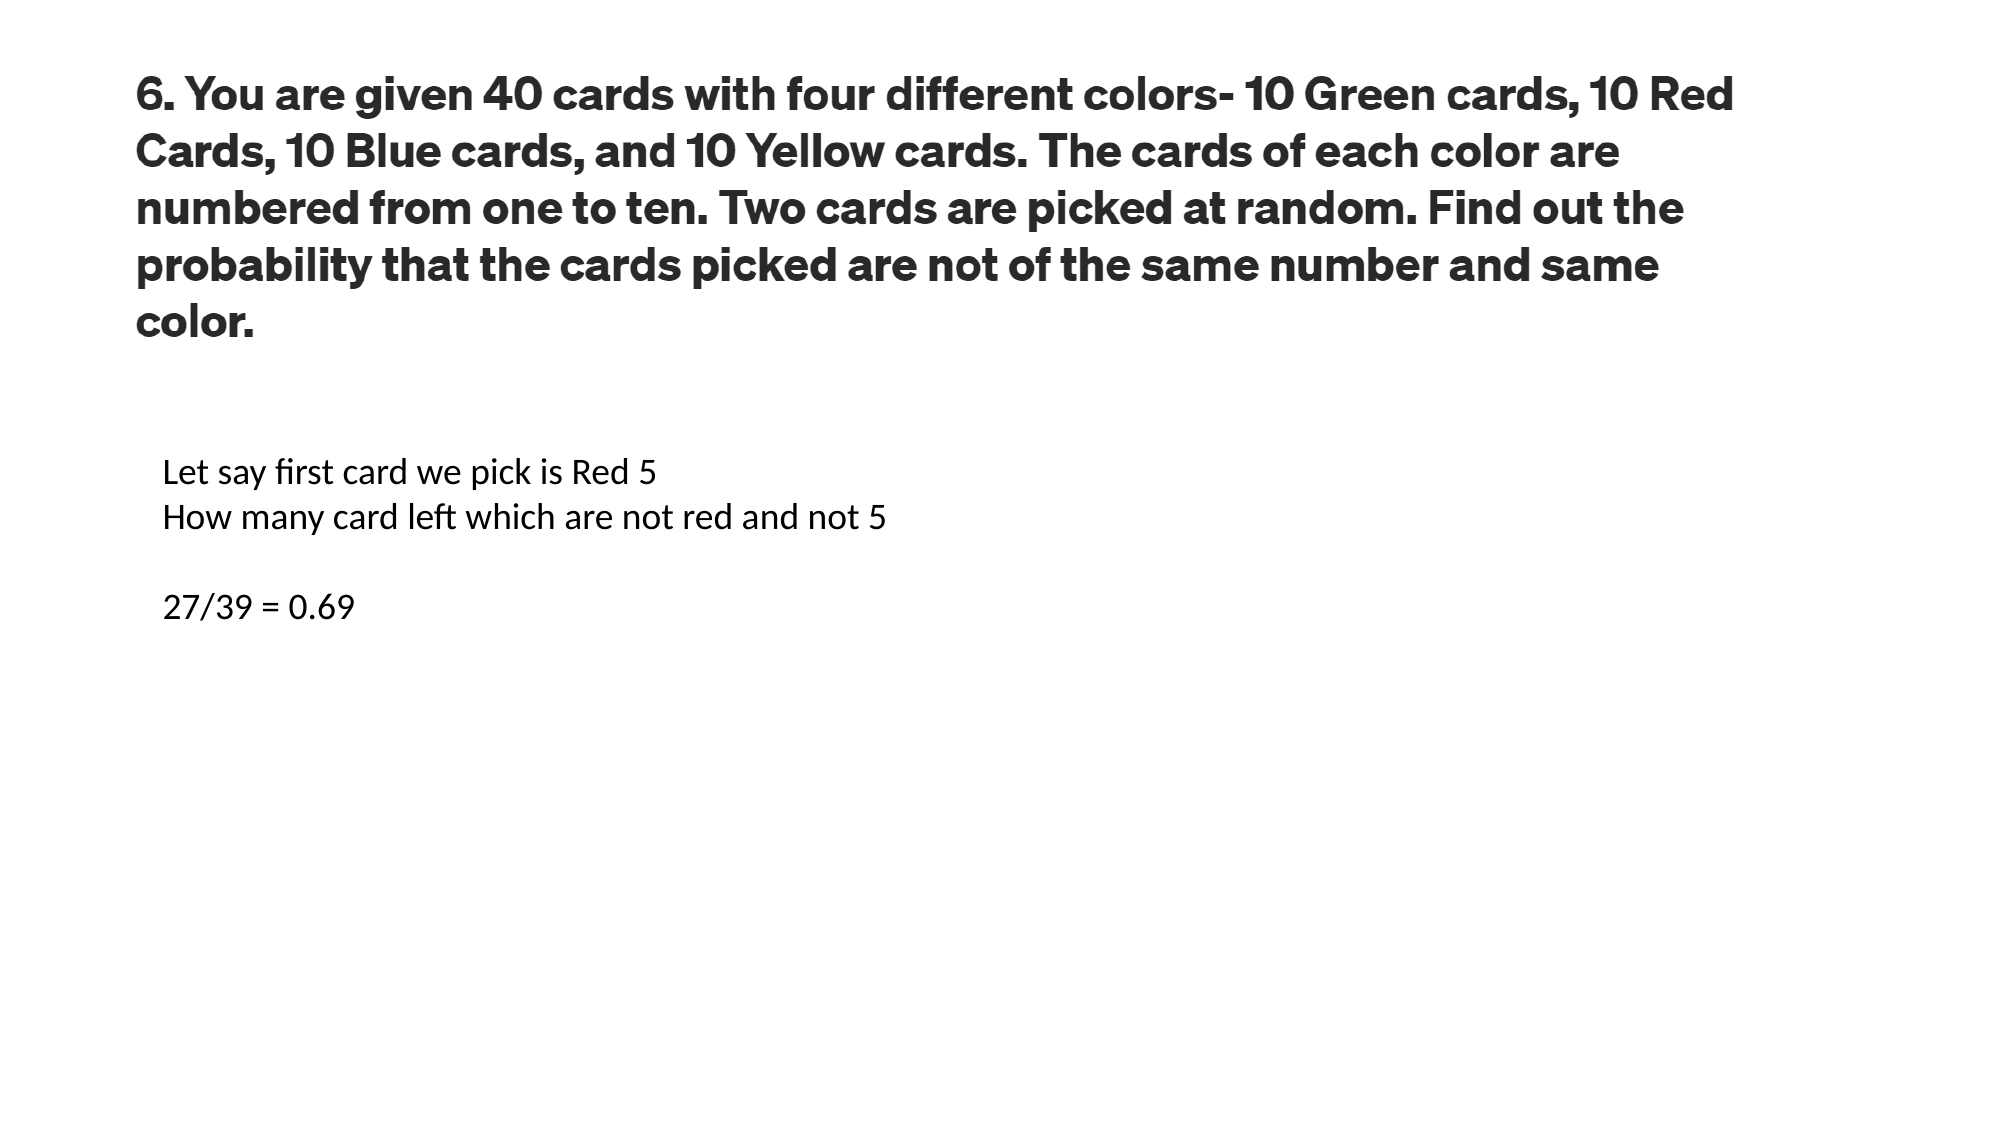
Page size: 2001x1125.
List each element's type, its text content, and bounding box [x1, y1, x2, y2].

picture [110, 56, 1890, 386]
text_box Let say first card we pick is Red 5 How many card left which are not red and not 5 27/39 = 0.69 [147, 439, 1724, 635]
